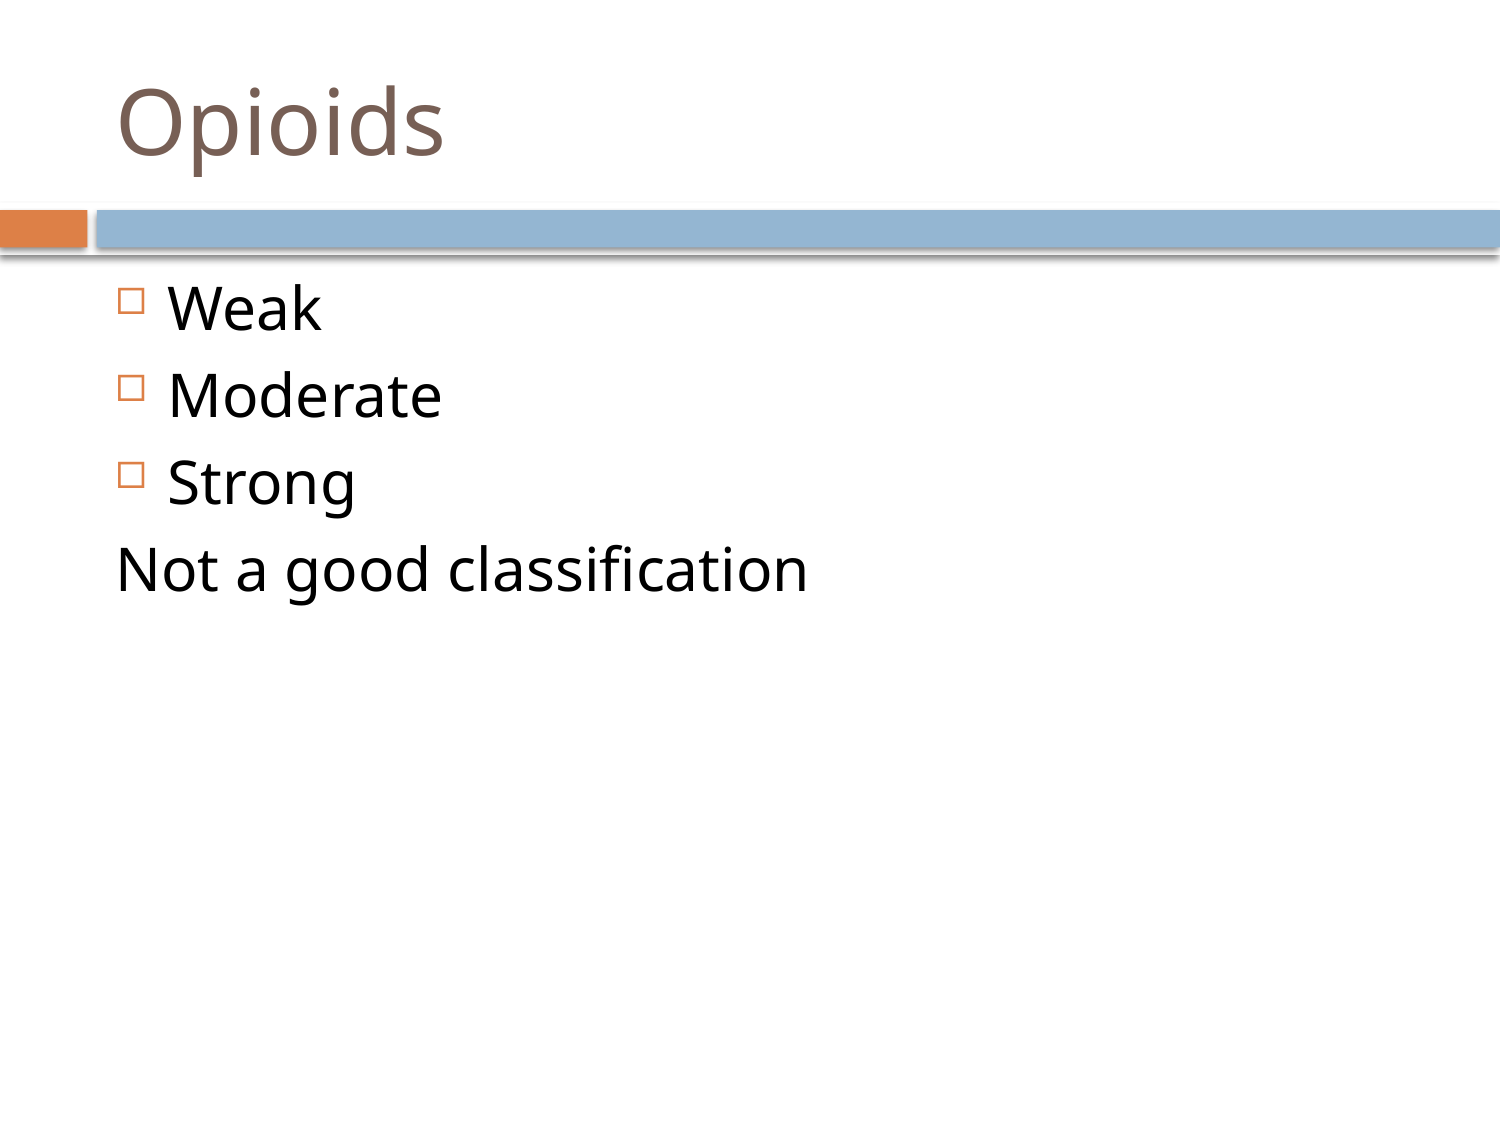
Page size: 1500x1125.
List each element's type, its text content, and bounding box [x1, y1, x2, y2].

title Opioids [100, 37, 1438, 200]
list Weak Moderate Strong Not a good classification [100, 262, 1438, 1000]
